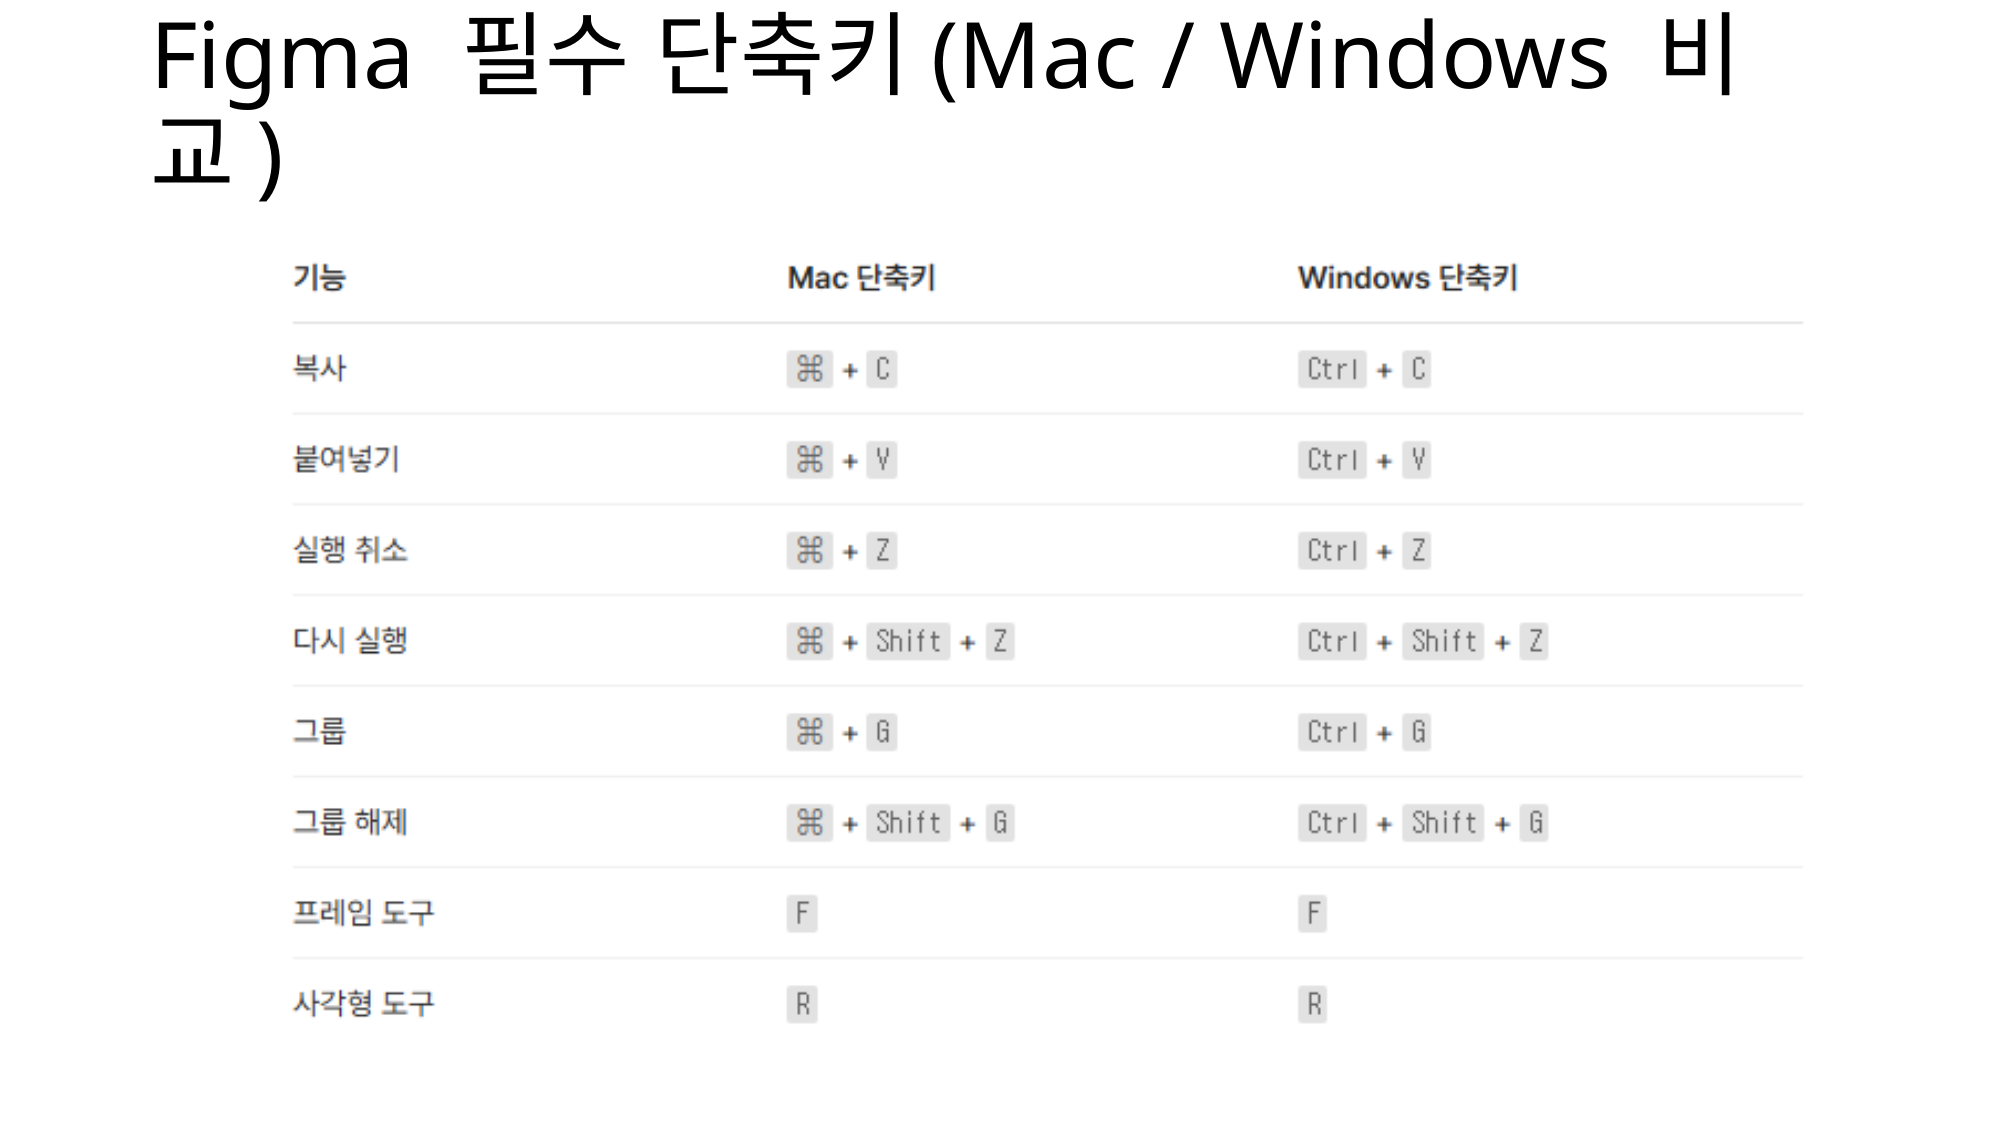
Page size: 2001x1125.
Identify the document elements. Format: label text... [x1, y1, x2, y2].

picture [216, 247, 1828, 1046]
title Figma 필수 단축키(Mac / Windows 비교) [135, 0, 1861, 218]
